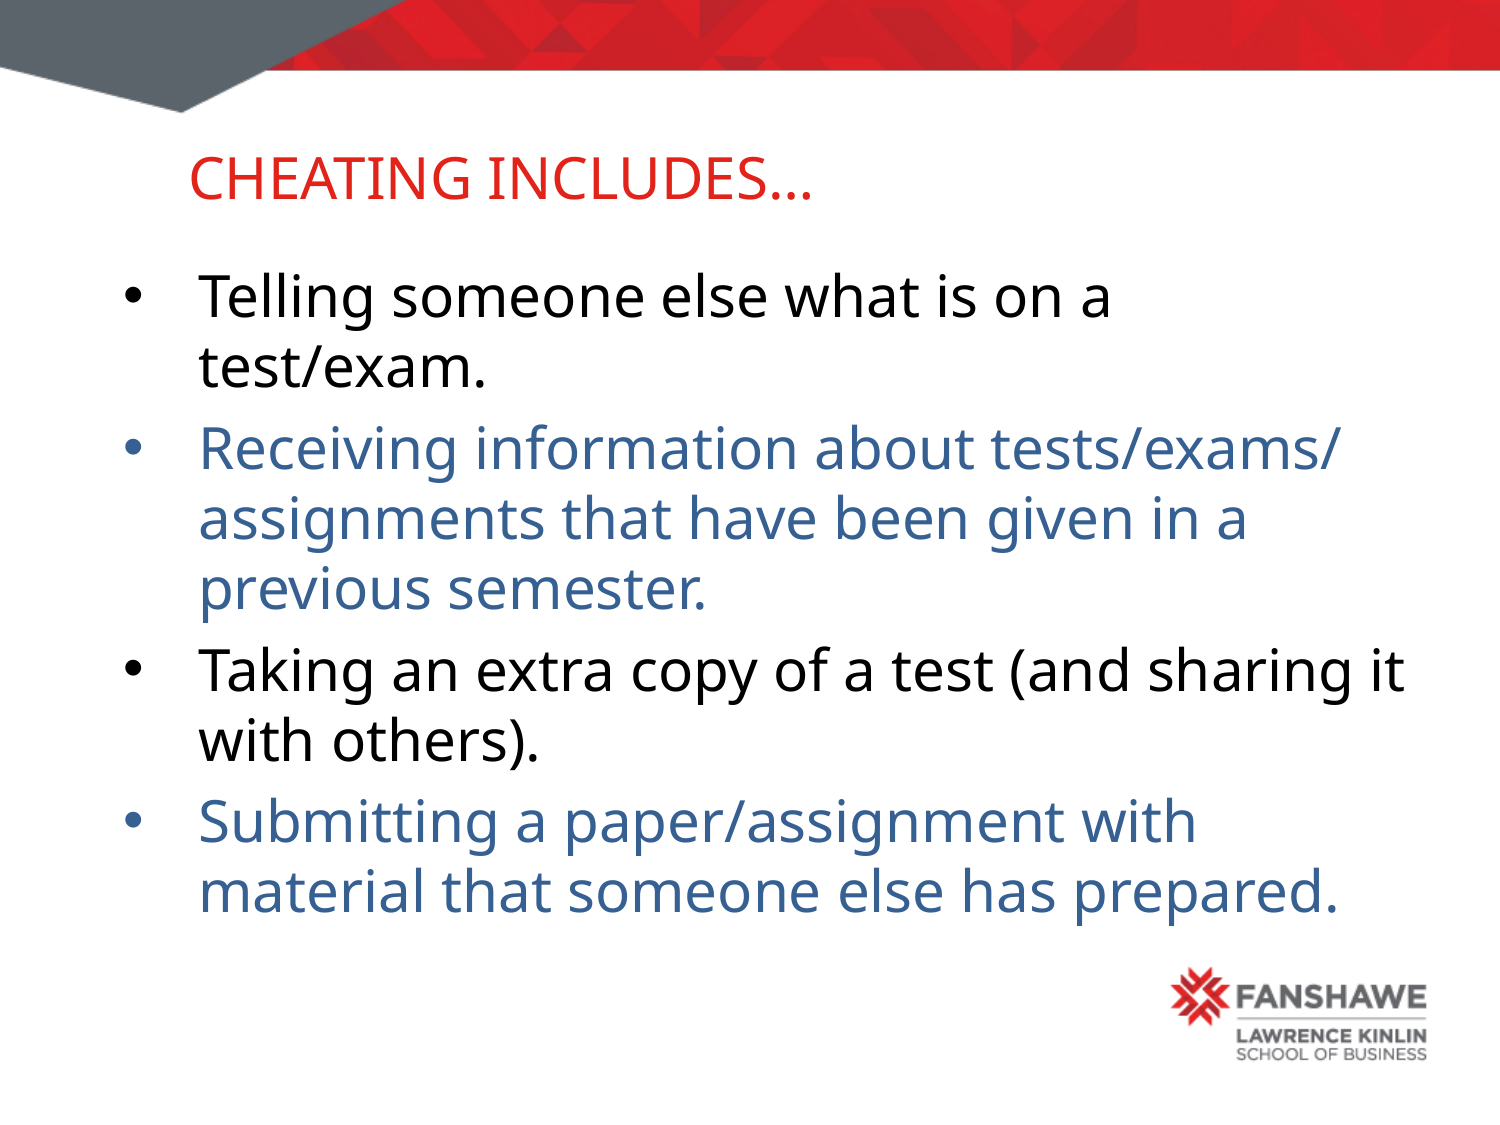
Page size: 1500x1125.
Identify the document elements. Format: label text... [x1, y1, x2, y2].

list Telling someone else what is on a test/exam. Receiving information about tests/exams/ assignments that have been given in a previous semester. Taking an extra copy of a test (and sharing it with others). Submitting a paper/assignment with material that someone else has prepared. [108, 251, 1428, 960]
title Cheating Includes… [188, 80, 1235, 212]
picture [0, 0, 1500, 114]
picture [0, 907, 1500, 1125]
